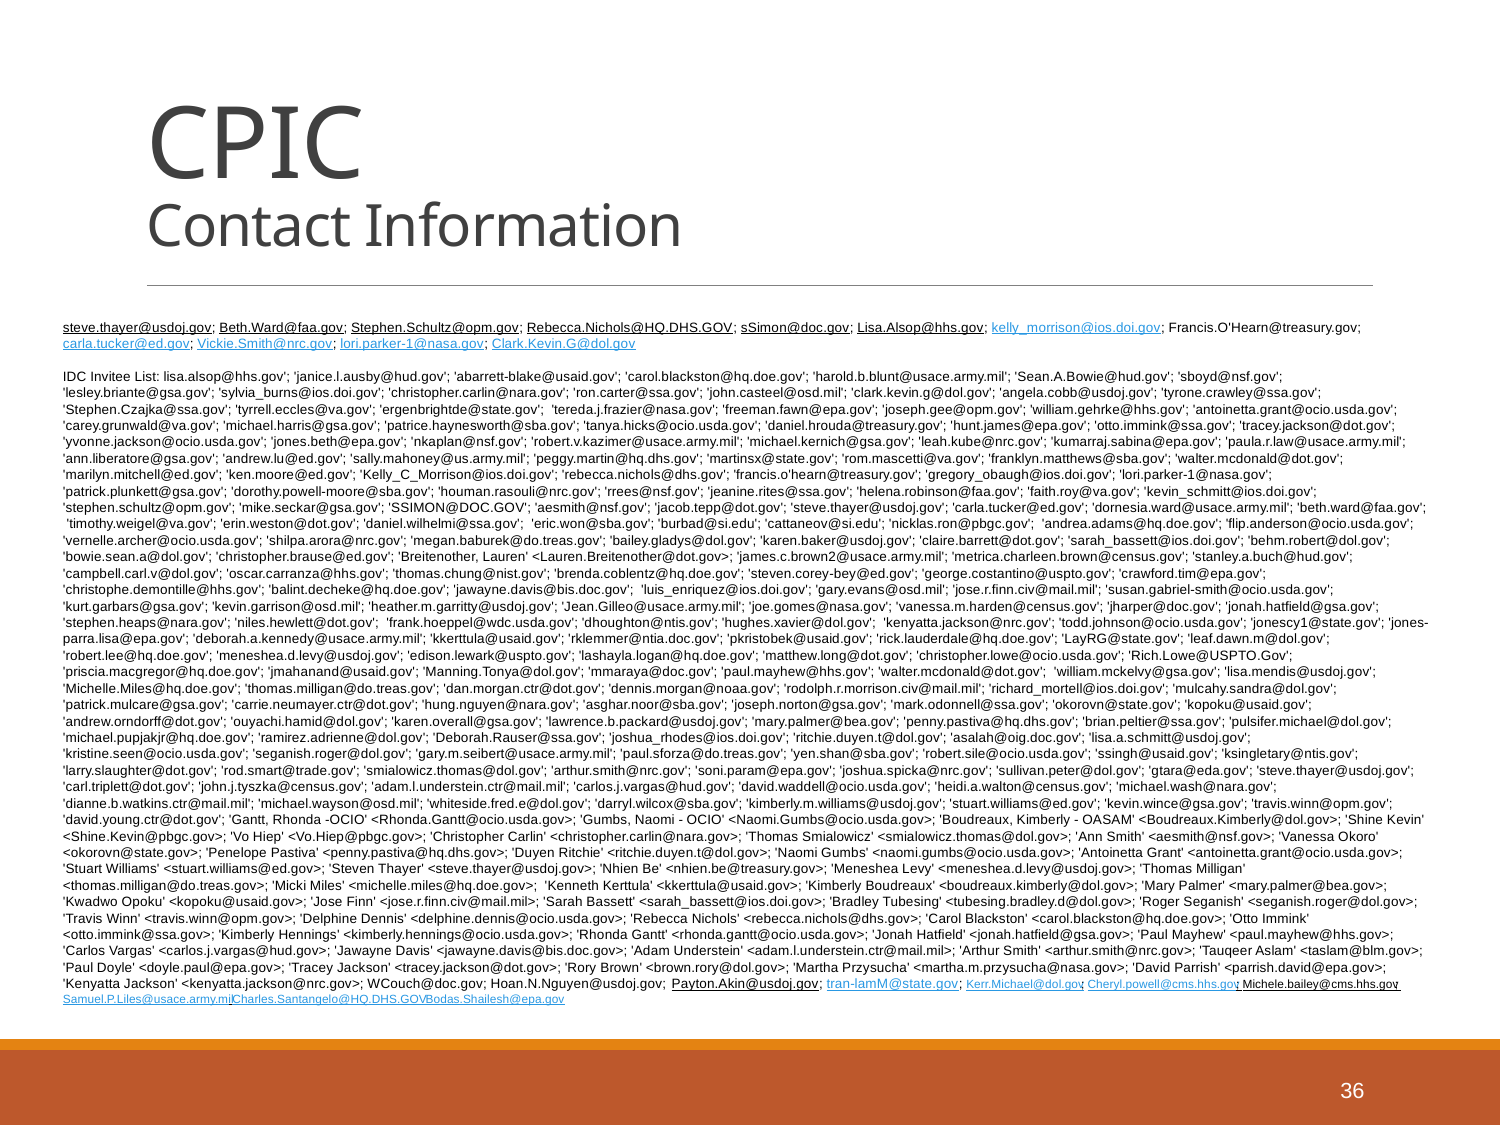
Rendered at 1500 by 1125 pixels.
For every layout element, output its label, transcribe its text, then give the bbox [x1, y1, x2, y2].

slide_number 36 [1218, 1059, 1380, 1120]
title CPIC Contact Information [131, 0, 1370, 266]
text_box steve.thayer@usdoj.gov; Beth.Ward@faa.gov; Stephen.Schultz@opm.gov; Rebecca.Nichols@HQ.DHS.GOV; sSimon@doc.gov; Lisa.Alsop@hhs.gov; kelly_morrison@ios.doi.gov; Francis.O'Hearn@treasury.gov; carla.tucker@ed.gov; Vickie.Smith@nrc.gov; lori.parker-1@nasa.gov; Clark.Kevin.G@dol.gov IDC Invitee List: lisa.alsop@hhs.gov'; 'janice.l.ausby@hud.gov'; 'abarrett-blake@usaid.gov'; 'carol.blackston@hq.doe.gov'; 'harold.b.blunt@usace.army.mil'; 'Sean.A.Bowie@hud.gov'; 'sboyd@nsf.gov'; 'lesley.briante@gsa.gov'; 'sylvia_burns@ios.doi.gov'; 'christopher.carlin@nara.gov'; 'ron.carter@ssa.gov'; 'john.casteel@osd.mil'; 'clark.kevin.g@dol.gov'; 'angela.cobb@usdoj.gov'; 'tyrone.crawley@ssa.gov'; 'Stephen.Czajka@ssa.gov'; 'tyrrell.eccles@va.gov'; 'ergenbrightde@state.gov'; 'tereda.j.frazier@nasa.gov'; 'freeman.fawn@epa.gov'; 'joseph.gee@opm.gov'; 'william.gehrke@hhs.gov'; 'antoinetta.grant@ocio.usda.gov'; 'carey.grunwald@va.gov'; 'michael.harris@gsa.gov'; 'patrice.haynesworth@sba.gov'; 'tanya.hicks@ocio.usda.gov'; 'daniel.hrouda@treasury.gov'; 'hunt.james@epa.gov'; 'otto.immink@ssa.gov'; 'tracey.jackson@dot.gov'; 'yvonne.jackson@ocio.usda.gov'; 'jones.beth@epa.gov'; 'nkaplan@nsf.gov'; 'robert.v.kazimer@usace.army.mil'; 'michael.kernich@gsa.gov'; 'leah.kube@nrc.gov'; 'kumarraj.sabina@epa.gov'; 'paula.r.law@usace.army.mil'; 'ann.liberatore@gsa.gov'; 'andrew.lu@ed.gov'; 'sally.mahoney@us.army.mil'; 'peggy.martin@hq.dhs.gov'; 'martinsx@state.gov'; 'rom.mascetti@va.gov'; 'franklyn.matthews@sba.gov'; 'walter.mcdonald@dot.gov'; 'marilyn.mitchell@ed.gov'; 'ken.moore@ed.gov'; 'Kelly_C_Morrison@ios.doi.gov'; 'rebecca.nichols@dhs.gov'; 'francis.o'hearn@treasury.gov'; 'gregory_obaugh@ios.doi.gov'; 'lori.parker-1@nasa.gov'; 'patrick.plunkett@gsa.gov'; 'dorothy.powell-moore@sba.gov'; 'houman.rasouli@nrc.gov'; 'rrees@nsf.gov'; 'jeanine.rites@ssa.gov'; 'helena.robinson@faa.gov'; 'faith.roy@va.gov'; 'kevin_schmitt@ios.doi.gov'; 'stephen.schultz@opm.gov'; 'mike.seckar@gsa.gov'; 'SSIMON@DOC.GOV'; 'aesmith@nsf.gov'; 'jacob.tepp@dot.gov'; 'steve.thayer@usdoj.gov'; 'carla.tucker@ed.gov'; 'dornesia.ward@usace.army.mil'; 'beth.ward@faa.gov'; 'timothy.weigel@va.gov'; 'erin.weston@dot.gov'; 'daniel.wilhelmi@ssa.gov'; 'eric.won@sba.gov'; 'burbad@si.edu'; 'cattaneov@si.edu'; 'nicklas.ron@pbgc.gov'; 'andrea.adams@hq.doe.gov'; 'flip.anderson@ocio.usda.gov'; 'vernelle.archer@ocio.usda.gov'; 'shilpa.arora@nrc.gov'; 'megan.baburek@do.treas.gov'; 'bailey.gladys@dol.gov'; 'karen.baker@usdoj.gov'; 'claire.barrett@dot.gov'; 'sarah_bassett@ios.doi.gov'; 'behm.robert@dol.gov'; 'bowie.sean.a@dol.gov'; 'christopher.brause@ed.gov'; 'Breitenother, Lauren' <Lauren.Breitenother@dot.gov>; 'james.c.brown2@usace.army.mil'; 'metrica.charleen.brown@census.gov'; 'stanley.a.buch@hud.gov'; 'campbell.carl.v@dol.gov'; 'oscar.carranza@hhs.gov'; 'thomas.chung@nist.gov'; 'brenda.coblentz@hq.doe.gov'; 'steven.corey-bey@ed.gov'; 'george.costantino@uspto.gov'; 'crawford.tim@epa.gov'; 'christophe.demontille@hhs.gov'; 'balint.decheke@hq.doe.gov'; 'jawayne.davis@bis.doc.gov'; 'luis_enriquez@ios.doi.gov'; 'gary.evans@osd.mil'; 'jose.r.finn.civ@mail.mil'; 'susan.gabriel-smith@ocio.usda.gov'; 'kurt.garbars@gsa.gov'; 'kevin.garrison@osd.mil'; 'heather.m.garritty@usdoj.gov'; 'Jean.Gilleo@usace.army.mil'; 'joe.gomes@nasa.gov'; 'vanessa.m.harden@census.gov'; 'jharper@doc.gov'; 'jonah.hatfield@gsa.gov'; 'stephen.heaps@nara.gov'; 'niles.hewlett@dot.gov'; 'frank.hoeppel@wdc.usda.gov'; 'dhoughton@ntis.gov'; 'hughes.xavier@dol.gov'; 'kenyatta.jackson@nrc.gov'; 'todd.johnson@ocio.usda.gov'; 'jonescy1@state.gov'; 'jones-parra.lisa@epa.gov'; 'deborah.a.kennedy@usace.army.mil'; 'kkerttula@usaid.gov'; 'rklemmer@ntia.doc.gov'; 'pkristobek@usaid.gov'; 'rick.lauderdale@hq.doe.gov'; 'LayRG@state.gov'; 'leaf.dawn.m@dol.gov'; 'robert.lee@hq.doe.gov'; 'meneshea.d.levy@usdoj.gov'; 'edison.lewark@uspto.gov'; 'lashayla.logan@hq.doe.gov'; 'matthew.long@dot.gov'; 'christopher.lowe@ocio.usda.gov'; 'Rich.Lowe@USPTO.Gov'; 'priscia.macgregor@hq.doe.gov'; 'jmahanand@usaid.gov'; 'Manning.Tonya@dol.gov'; 'mmaraya@doc.gov'; 'paul.mayhew@hhs.gov'; 'walter.mcdonald@dot.gov'; 'william.mckelvy@gsa.gov'; 'lisa.mendis@usdoj.gov'; 'Michelle.Miles@hq.doe.gov'; 'thomas.milligan@do.treas.gov'; 'dan.morgan.ctr@dot.gov'; 'dennis.morgan@noaa.gov'; 'rodolph.r.morrison.civ@mail.mil'; 'richard_mortell@ios.doi.gov'; 'mulcahy.sandra@dol.gov'; 'patrick.mulcare@gsa.gov'; 'carrie.neumayer.ctr@dot.gov'; 'hung.nguyen@nara.gov'; 'asghar.noor@sba.gov'; 'joseph.norton@gsa.gov'; 'mark.odonnell@ssa.gov'; 'okorovn@state.gov'; 'kopoku@usaid.gov'; 'andrew.orndorff@dot.gov'; 'ouyachi.hamid@dol.gov'; 'karen.overall@gsa.gov'; 'lawrence.b.packard@usdoj.gov'; 'mary.palmer@bea.gov'; 'penny.pastiva@hq.dhs.gov'; 'brian.peltier@ssa.gov'; 'pulsifer.michael@dol.gov'; 'michael.pupjakjr@hq.doe.gov'; 'ramirez.adrienne@dol.gov'; 'Deborah.Rauser@ssa.gov'; 'joshua_rhodes@ios.doi.gov'; 'ritchie.duyen.t@dol.gov'; 'asalah@oig.doc.gov'; 'lisa.a.schmitt@usdoj.gov'; 'kristine.seen@ocio.usda.gov'; 'seganish.roger@dol.gov'; 'gary.m.seibert@usace.army.mil'; 'paul.sforza@do.treas.gov'; 'yen.shan@sba.gov'; 'robert.sile@ocio.usda.gov'; 'ssingh@usaid.gov'; 'ksingletary@ntis.gov'; 'larry.slaughter@dot.gov'; 'rod.smart@trade.gov'; 'smialowicz.thomas@dol.gov'; 'arthur.smith@nrc.gov'; 'soni.param@epa.gov'; 'joshua.spicka@nrc.gov'; 'sullivan.peter@dol.gov'; 'gtara@eda.gov'; 'steve.thayer@usdoj.gov'; 'carl.triplett@dot.gov'; 'john.j.tyszka@census.gov'; 'adam.l.understein.ctr@mail.mil'; 'carlos.j.vargas@hud.gov'; 'david.waddell@ocio.usda.gov'; 'heidi.a.walton@census.gov'; 'michael.wash@nara.gov'; 'dianne.b.watkins.ctr@mail.mil'; 'michael.wayson@osd.mil'; 'whiteside.fred.e@dol.gov'; 'darryl.wilcox@sba.gov'; 'kimberly.m.williams@usdoj.gov'; 'stuart.williams@ed.gov'; 'kevin.wince@gsa.gov'; 'travis.winn@opm.gov'; 'david.young.ctr@dot.gov'; 'Gantt, Rhonda -OCIO' <Rhonda.Gantt@ocio.usda.gov>; 'Gumbs, Naomi - OCIO' <Naomi.Gumbs@ocio.usda.gov>; 'Boudreaux, Kimberly - OASAM' <Boudreaux.Kimberly@dol.gov>; 'Shine Kevin' <Shine.Kevin@pbgc.gov>; 'Vo Hiep' <Vo.Hiep@pbgc.gov>; 'Christopher Carlin' <christopher.carlin@nara.gov>; 'Thomas Smialowicz' <smialowicz.thomas@dol.gov>; 'Ann Smith' <aesmith@nsf.gov>; 'Vanessa Okoro' <okorovn@state.gov>; 'Penelope Pastiva' <penny.pastiva@hq.dhs.gov>; 'Duyen Ritchie' <ritchie.duyen.t@dol.gov>; 'Naomi Gumbs' <naomi.gumbs@ocio.usda.gov>; 'Antoinetta Grant' <antoinetta.grant@ocio.usda.gov>; 'Stuart Williams' <stuart.williams@ed.gov>; 'Steven Thayer' <steve.thayer@usdoj.gov>; 'Nhien Be' <nhien.be@treasury.gov>; 'Meneshea Levy' <meneshea.d.levy@usdoj.gov>; 'Thomas Milligan' <thomas.milligan@do.treas.gov>; 'Micki Miles' <michelle.miles@hq.doe.gov>; 'Kenneth Kerttula' <kkerttula@usaid.gov>; 'Kimberly Boudreaux' <boudreaux.kimberly@dol.gov>; 'Mary Palmer' <mary.palmer@bea.gov>; 'Kwadwo Opoku' <kopoku@usaid.gov>; 'Jose Finn' <jose.r.finn.civ@mail.mil>; 'Sarah Bassett' <sarah_bassett@ios.doi.gov>; 'Bradley Tubesing' <tubesing.bradley.d@dol.gov>; 'Roger Seganish' <seganish.roger@dol.gov>; 'Travis Winn' <travis.winn@opm.gov>; 'Delphine Dennis' <delphine.dennis@ocio.usda.gov>; 'Rebecca Nichols' <rebecca.nichols@dhs.gov>; 'Carol Blackston' <carol.blackston@hq.doe.gov>; 'Otto Immink' <otto.immink@ssa.gov>; 'Kimberly Hennings' <kimberly.hennings@ocio.usda.gov>; 'Rhonda Gantt' <rhonda.gantt@ocio.usda.gov>; 'Jonah Hatfield' <jonah.hatfield@gsa.gov>; 'Paul Mayhew' <paul.mayhew@hhs.gov>; 'Carlos Vargas' <carlos.j.vargas@hud.gov>; 'Jawayne Davis' <jawayne.davis@bis.doc.gov>; 'Adam Understein' <adam.l.understein.ctr@mail.mil>; 'Arthur Smith' <arthur.smith@nrc.gov>; 'Tauqeer Aslam' <taslam@blm.gov>; 'Paul Doyle' <doyle.paul@epa.gov>; 'Tracey Jackson' <tracey.jackson@dot.gov>; 'Rory Brown' <brown.rory@dol.gov>; 'Martha Przysucha' <martha.m.przysucha@nasa.gov>; 'David Parrish' <parrish.david@epa.gov>; 'Kenyatta Jackson' <kenyatta.jackson@nrc.gov>; WCouch@doc.gov; Hoan.N.Nguyen@usdoj.gov; Payton.Akin@usdoj.gov; tran-lamM@state.gov; Kerr.Michael@dol.gov; Cheryl.powell@cms.hhs.gov; Michele.bailey@cms.hhs.gov; Samuel.P.Liles@usace.army.mil Charles.Santangelo@HQ.DHS.GOV Bodas.Shailesh@epa.gov [48, 310, 1449, 1027]
